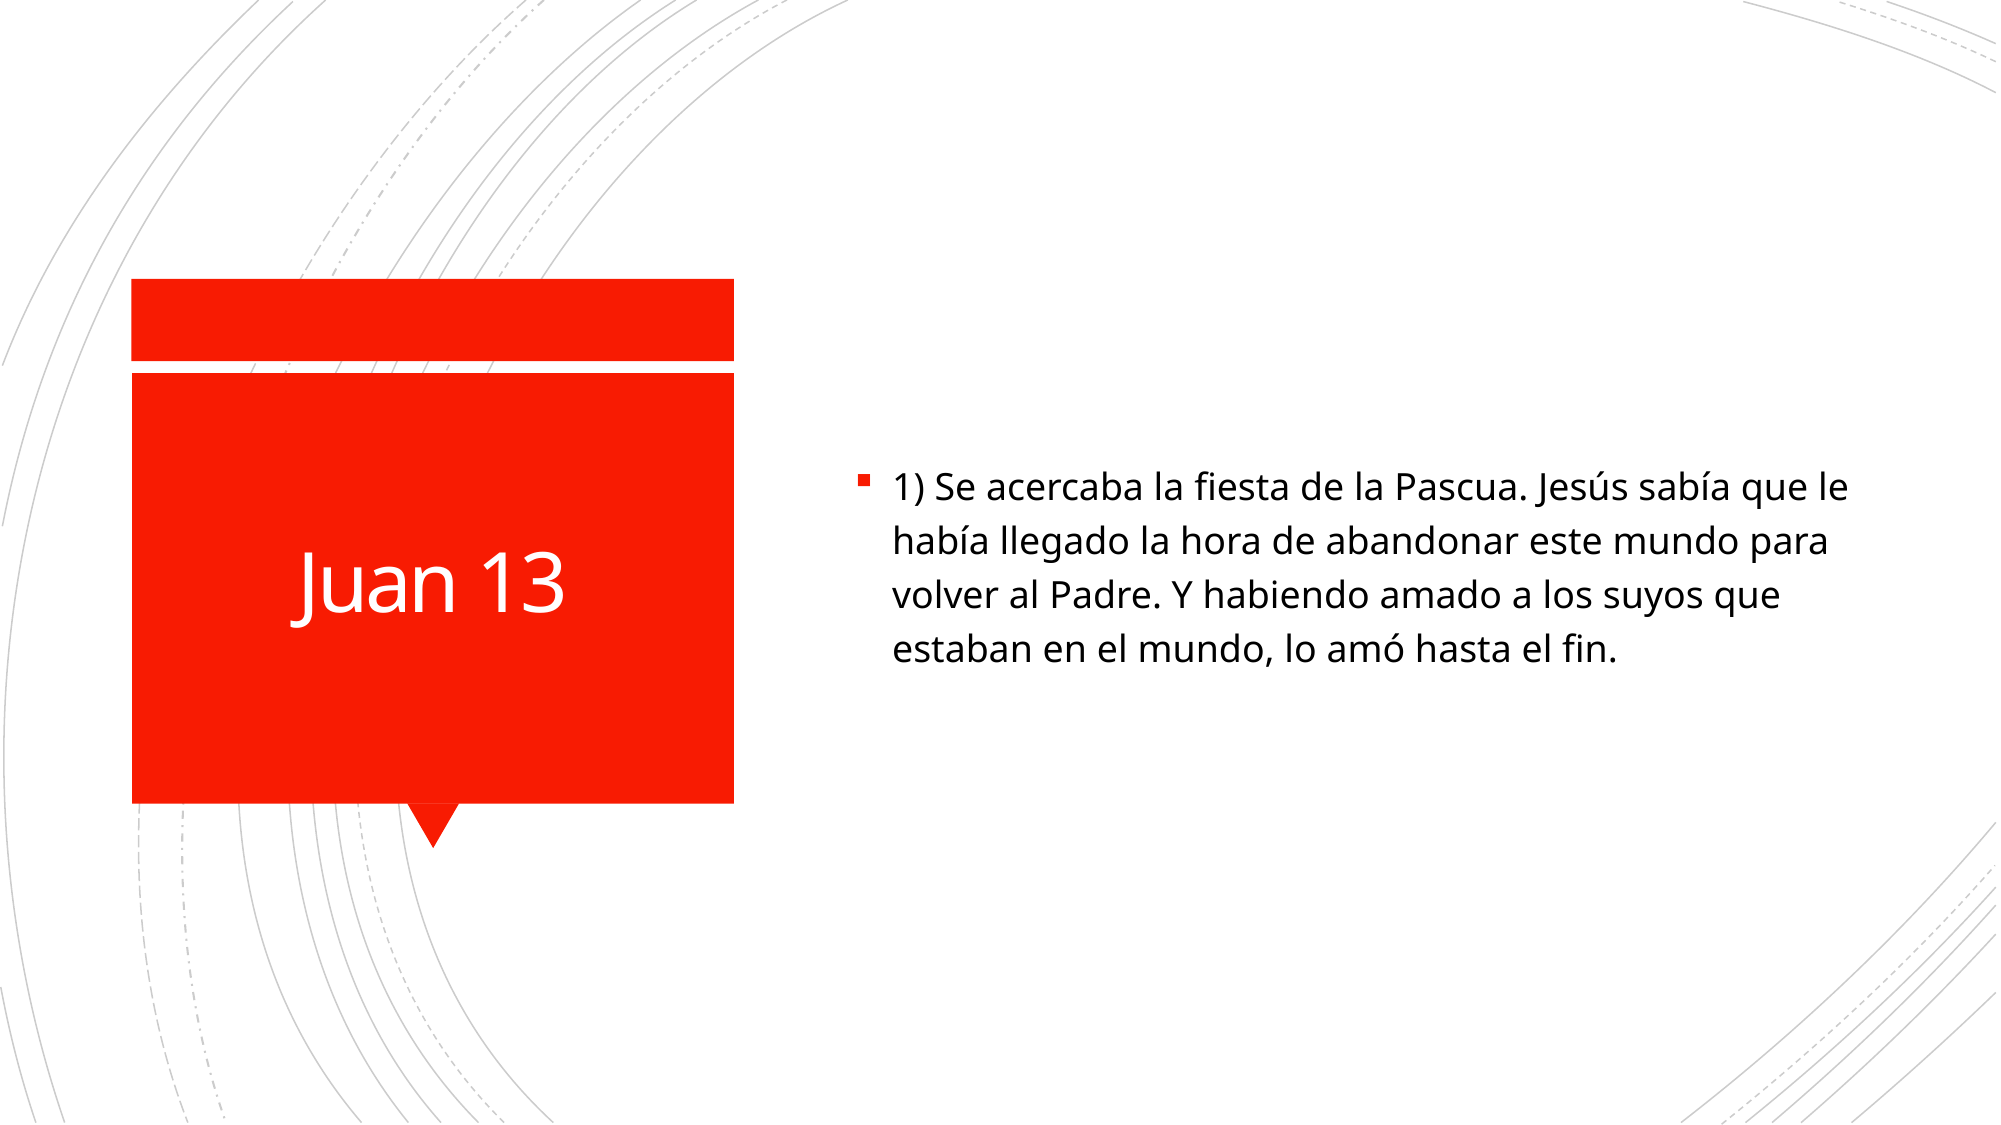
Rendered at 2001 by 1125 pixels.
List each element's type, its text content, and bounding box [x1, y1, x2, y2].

title Juan 13 [145, 385, 720, 789]
list 1) Se acercaba la fiesta de la Pascua. Jesús sabía que le había llegado la hora de abandonar este mundo para volver al Padre. Y habiendo amado a los suyos que estaban en el mundo, lo amó hasta el fin. [839, 131, 1871, 993]
